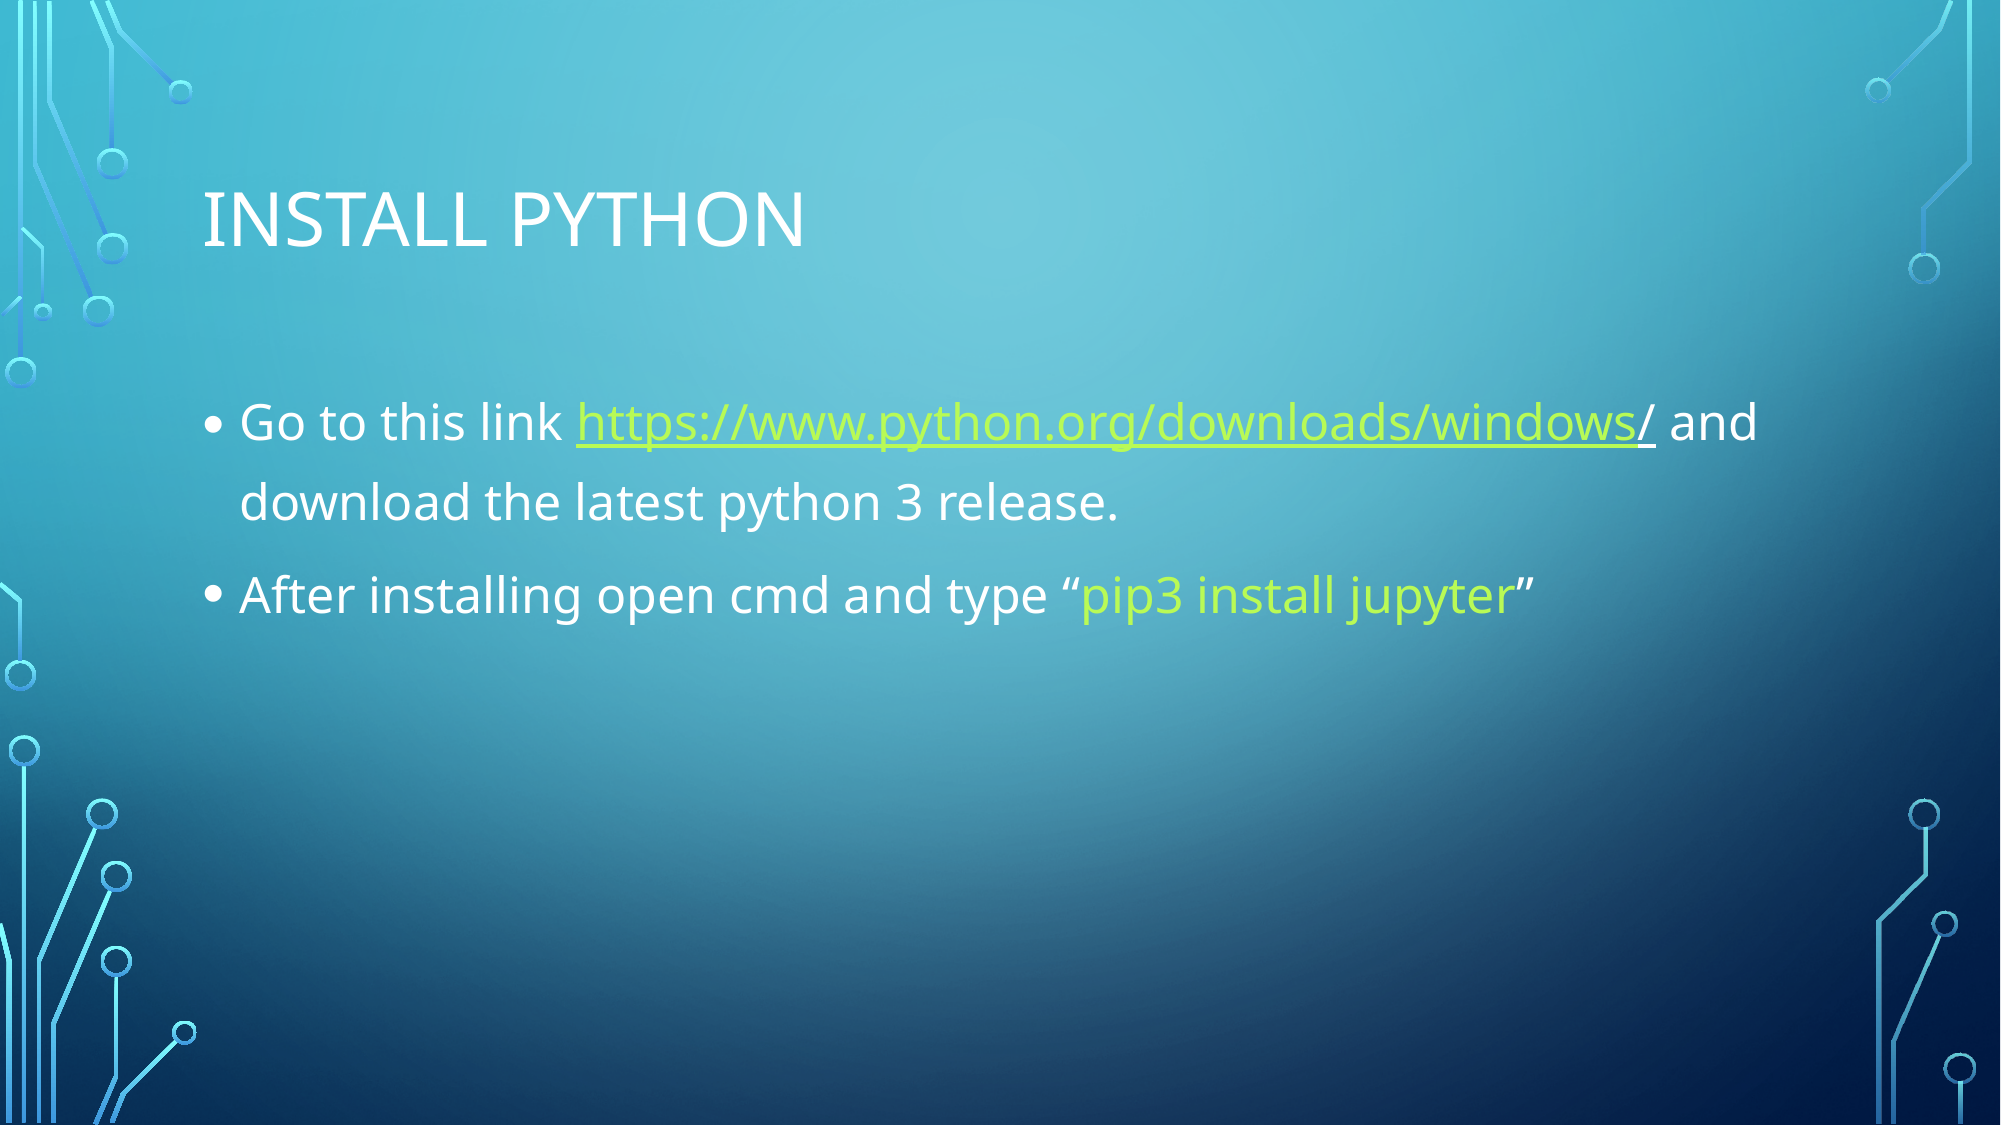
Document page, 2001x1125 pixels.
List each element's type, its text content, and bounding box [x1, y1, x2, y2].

title Install Python [187, 101, 1813, 344]
list Go to this link https://www.python.org/downloads/windows/ and download the latest python 3 release. After installing open cmd and type “pip3 install jupyter” [187, 369, 1813, 950]
